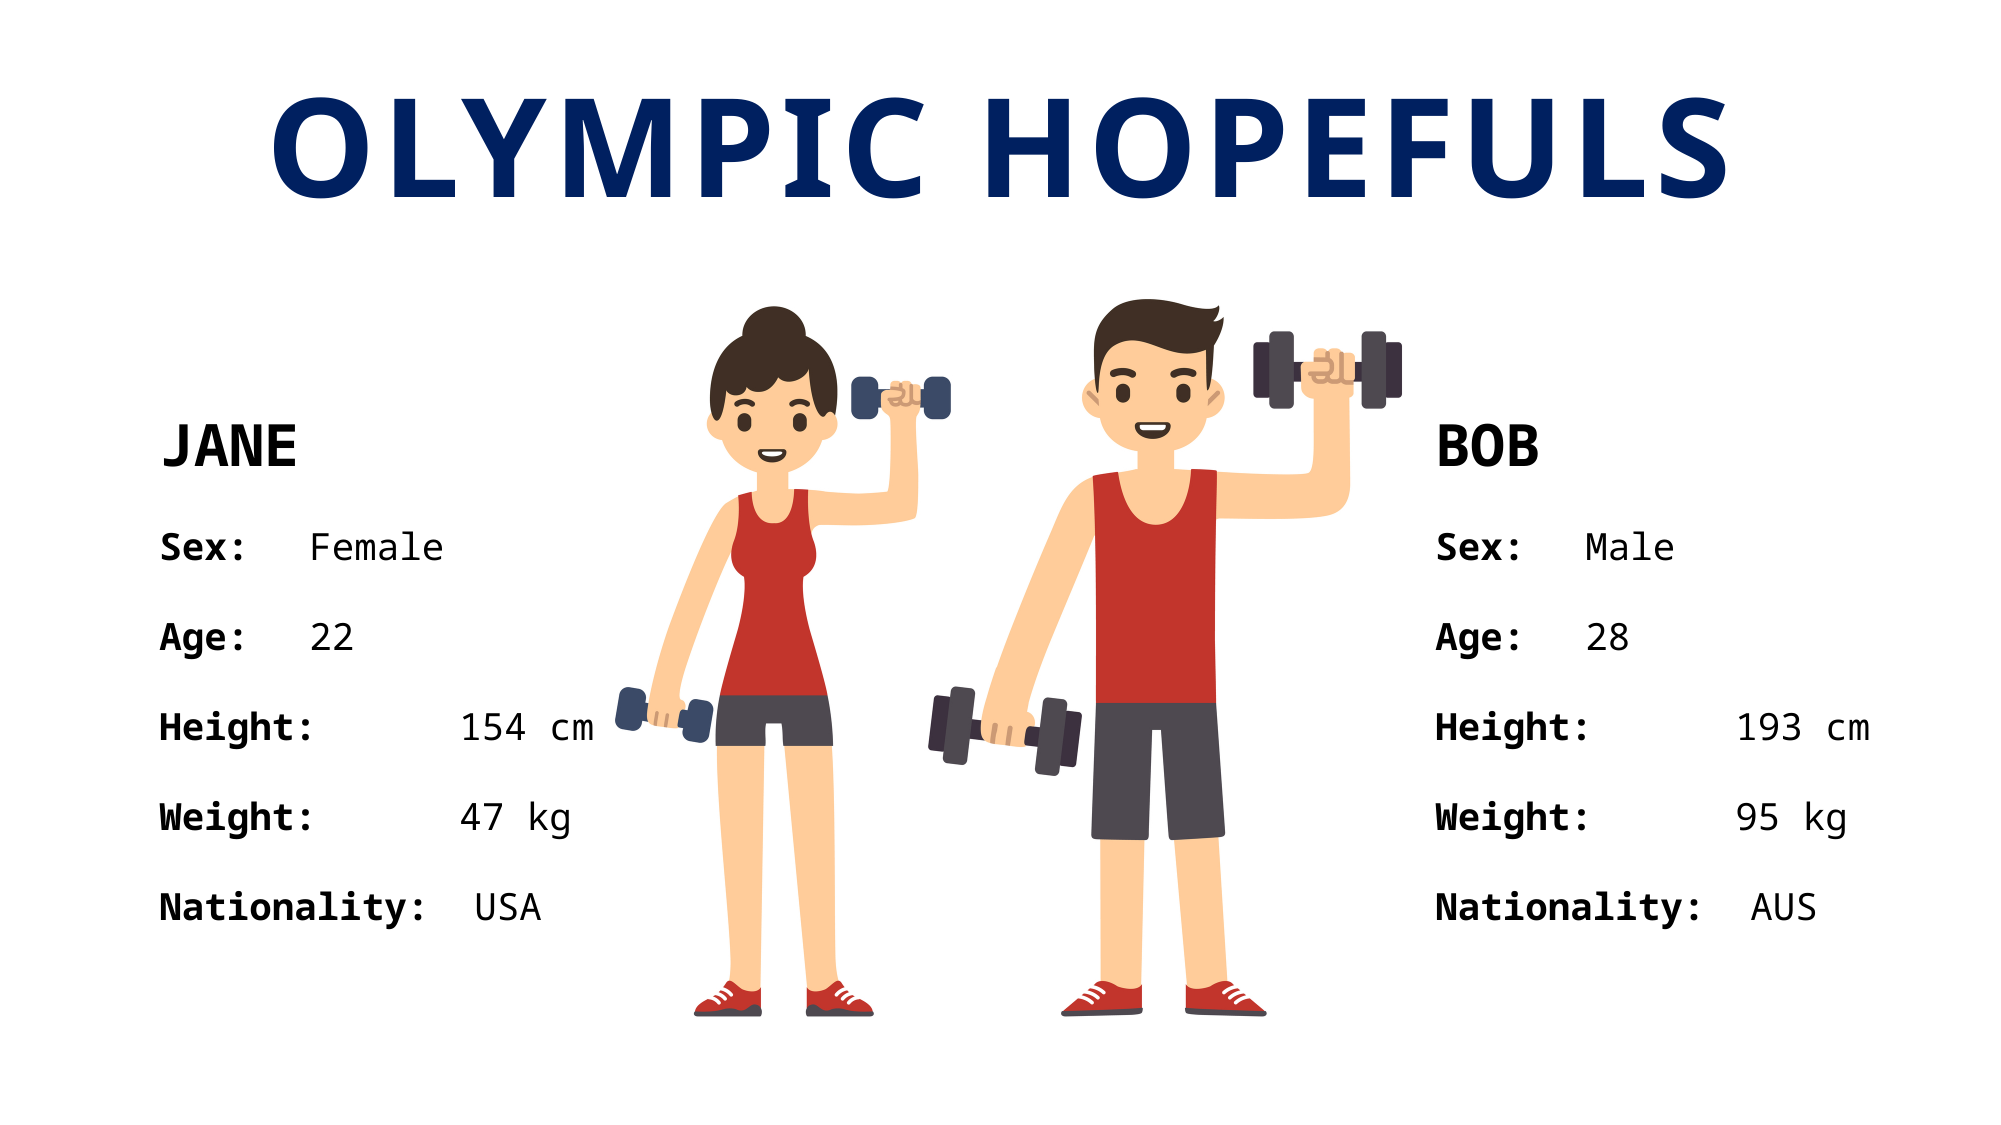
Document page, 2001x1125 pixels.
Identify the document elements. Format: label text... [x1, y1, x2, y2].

text_box OLYMPIC HOPEFULS [129, 60, 1871, 245]
picture [568, 274, 1432, 1067]
text_box JANE Sex: Female Age: 22 Height: 154 cm Weight: 47 kg Nationality: USA [144, 400, 568, 936]
text_box BOB Sex: Male Age: 28 Height: 193 cm Weight: 95 kg Nationality: AUS [1432, 400, 1886, 981]
